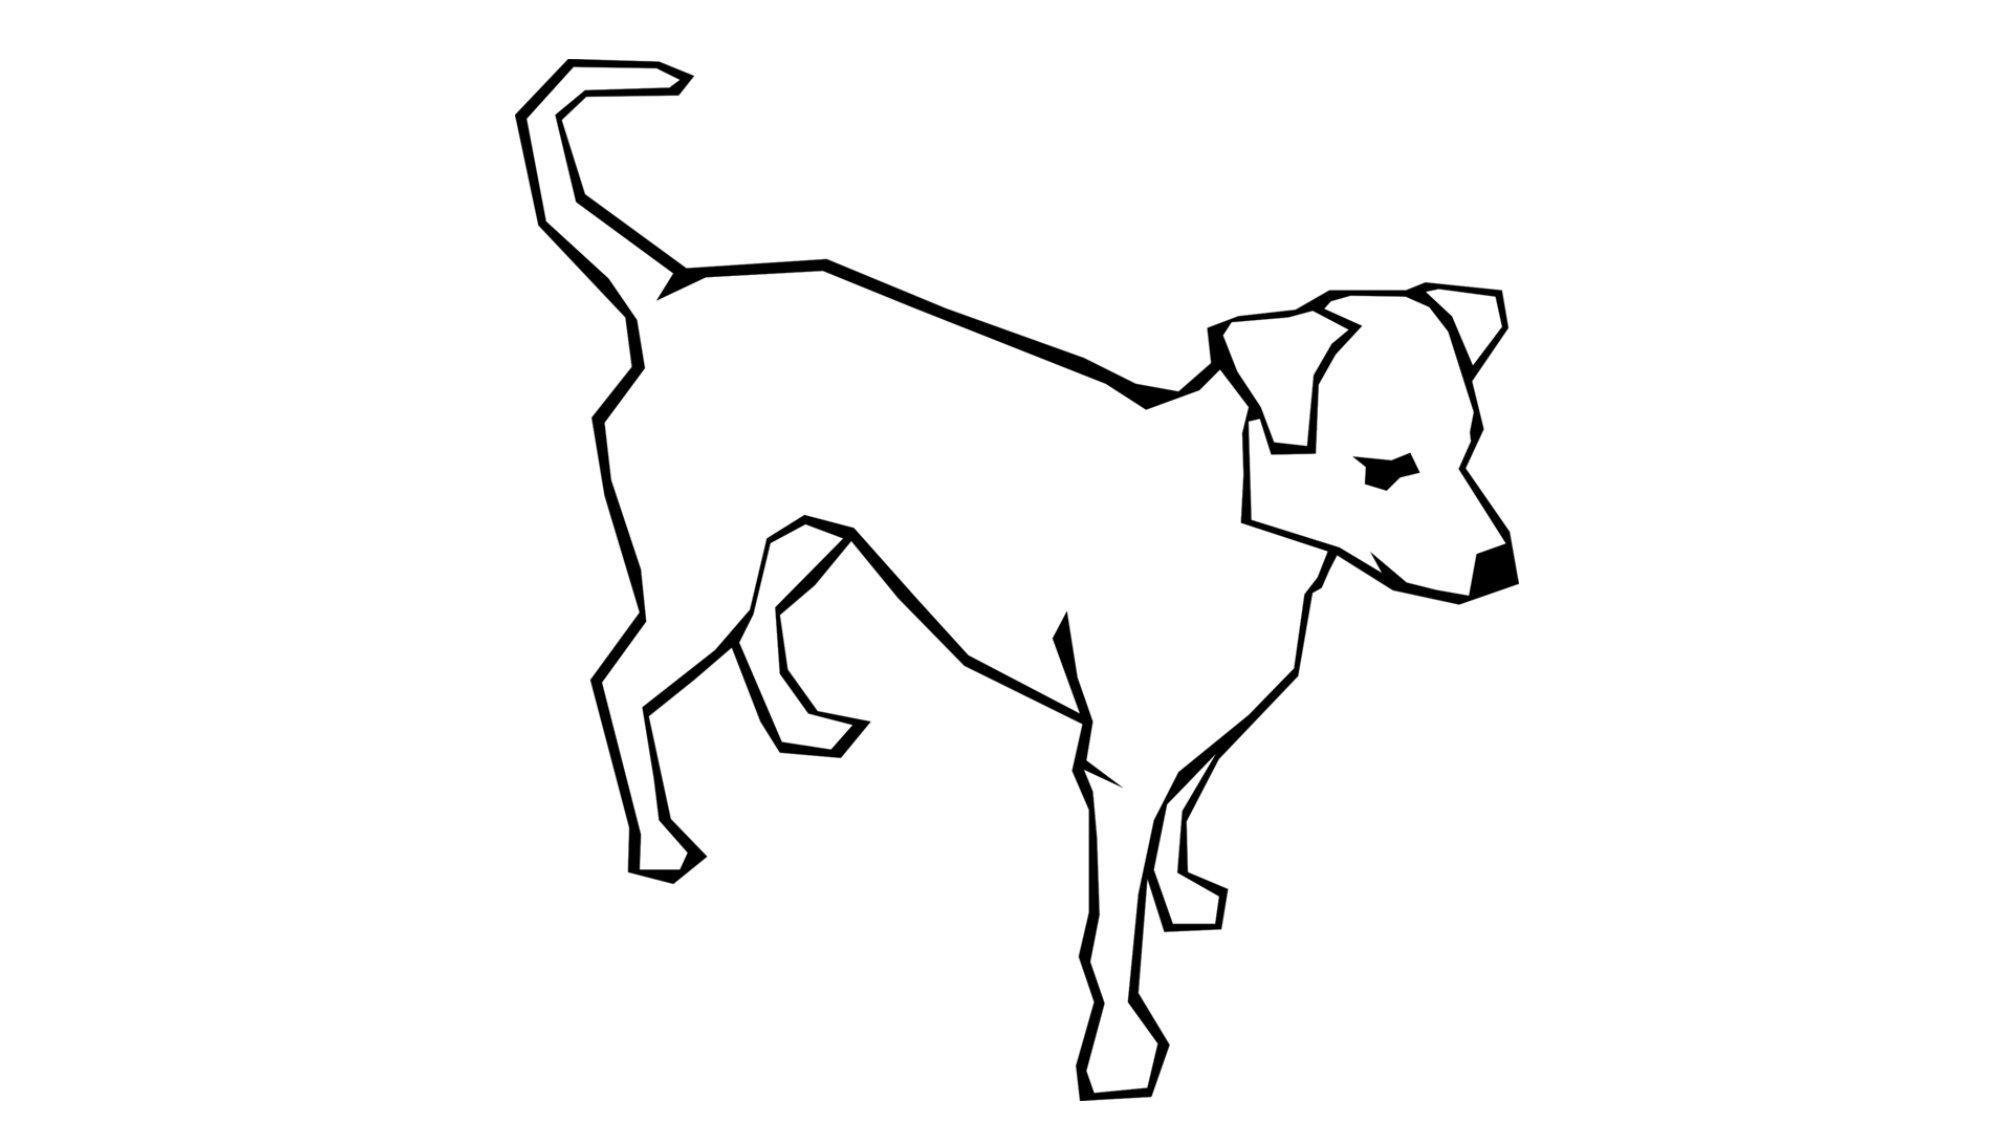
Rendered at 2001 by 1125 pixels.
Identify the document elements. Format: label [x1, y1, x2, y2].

list [515, 59, 1519, 1101]
